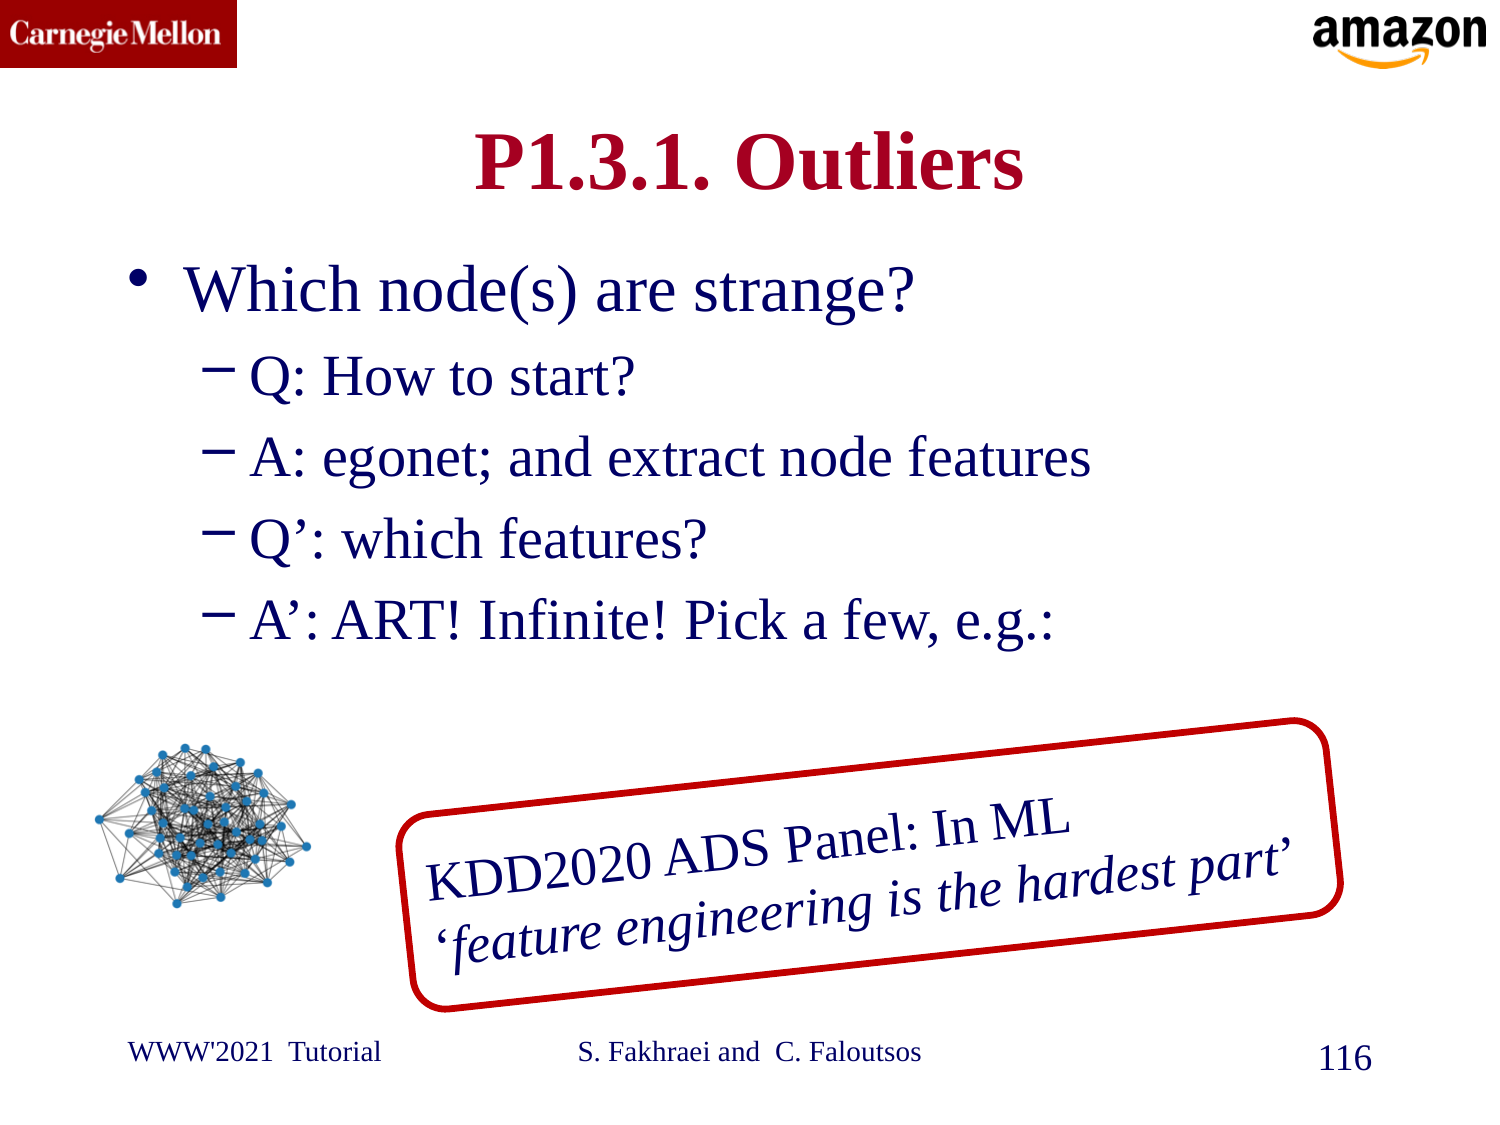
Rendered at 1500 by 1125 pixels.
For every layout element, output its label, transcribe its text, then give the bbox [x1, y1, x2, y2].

picture [0, 0, 237, 68]
picture [90, 740, 317, 911]
slide_number 116 [1074, 1024, 1388, 1101]
picture [1313, 16, 1486, 69]
slide_number WWW'2021 Tutorial [112, 1024, 426, 1101]
text_box KDD2020 ADS Panel: In ML ‘feature engineering is the hardest part’ [398, 720, 1341, 1010]
title P1.3.1. Outliers [112, 99, 1388, 213]
list Which node(s) are strange? Q: How to start? A: egonet; and extract node features Q’: which features? A’: ART! Infinite! Pick a few, e.g.: [112, 237, 1388, 1001]
footer S. Fakhraei and C. Faloutsos [512, 1024, 988, 1101]
